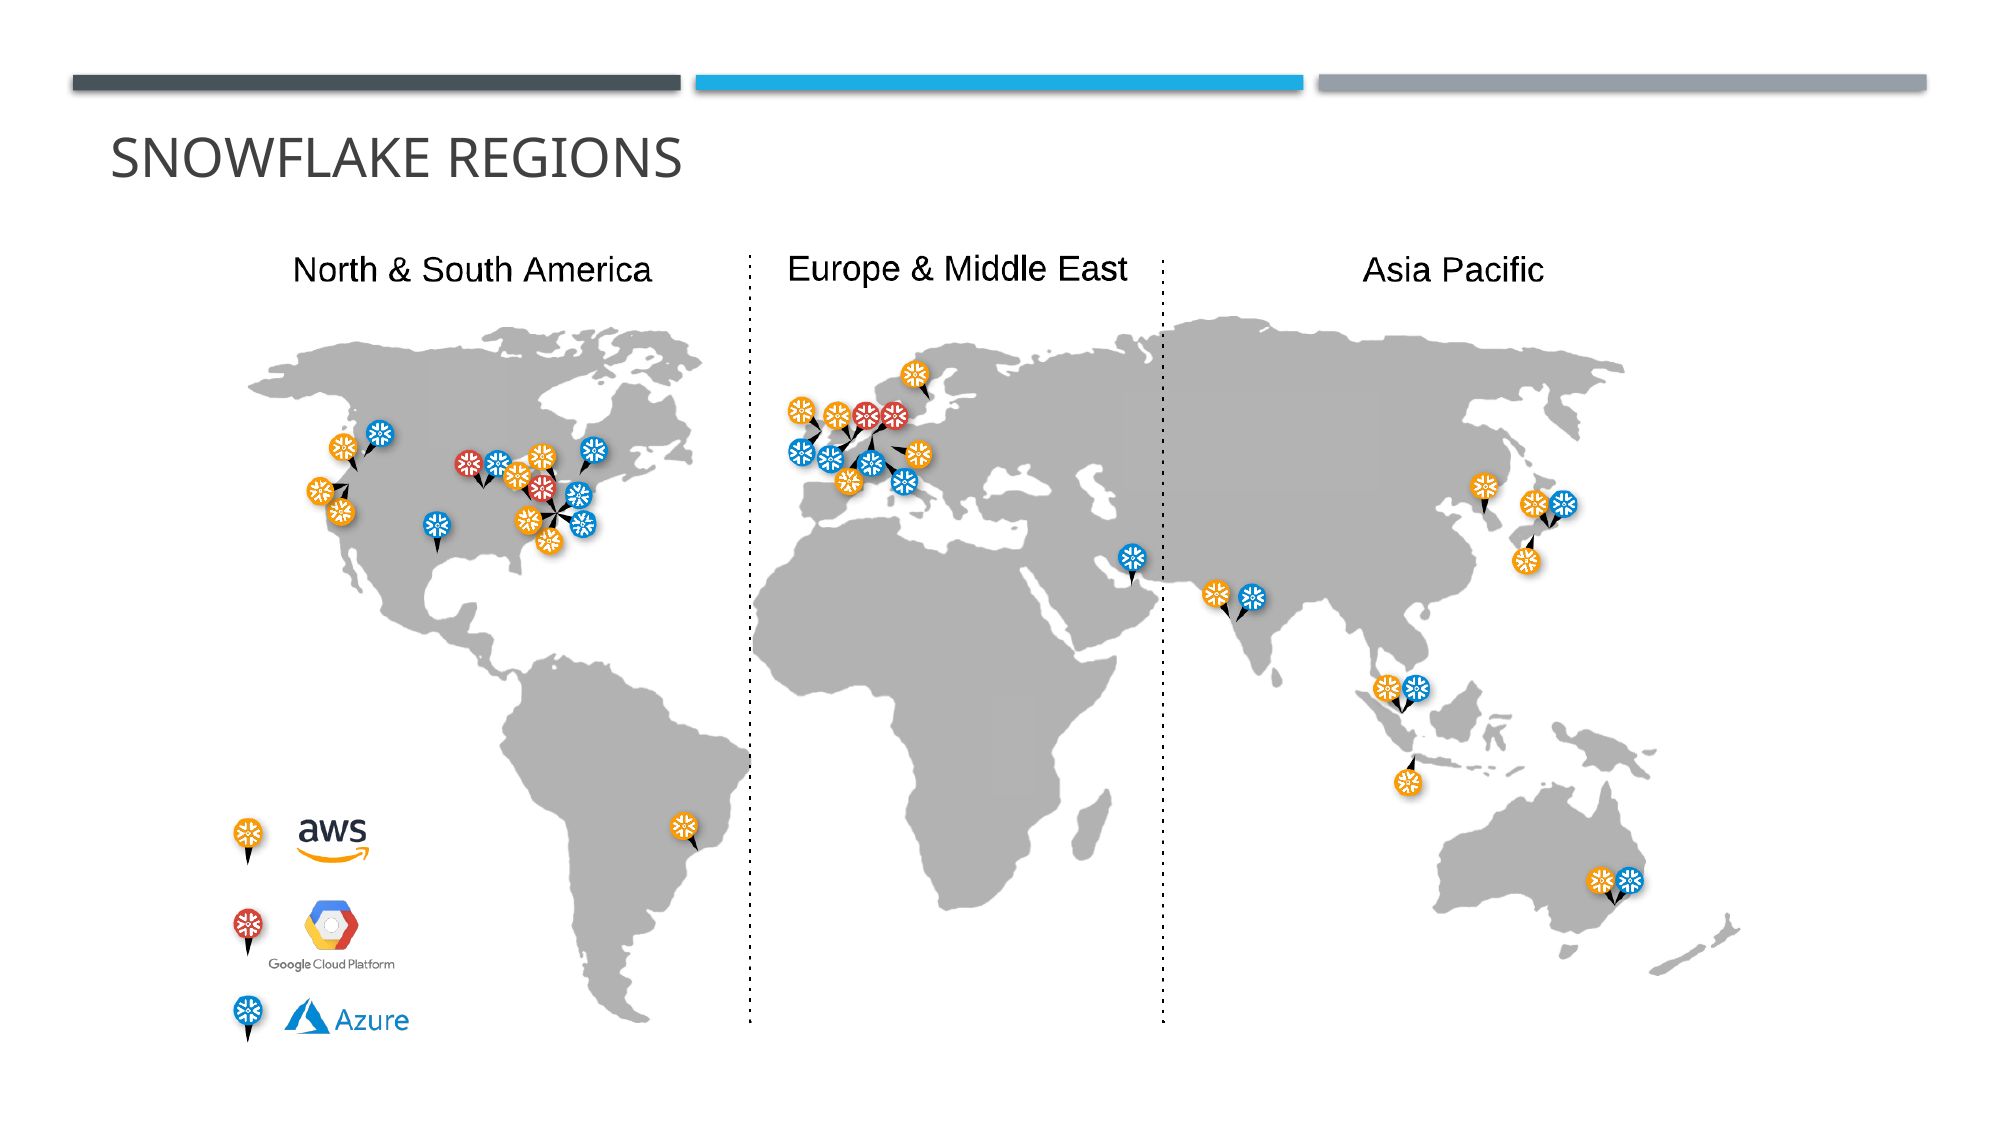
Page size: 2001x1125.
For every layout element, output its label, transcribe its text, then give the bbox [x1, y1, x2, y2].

title snowflake REGIONS [95, 115, 1905, 196]
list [178, 199, 1765, 1102]
